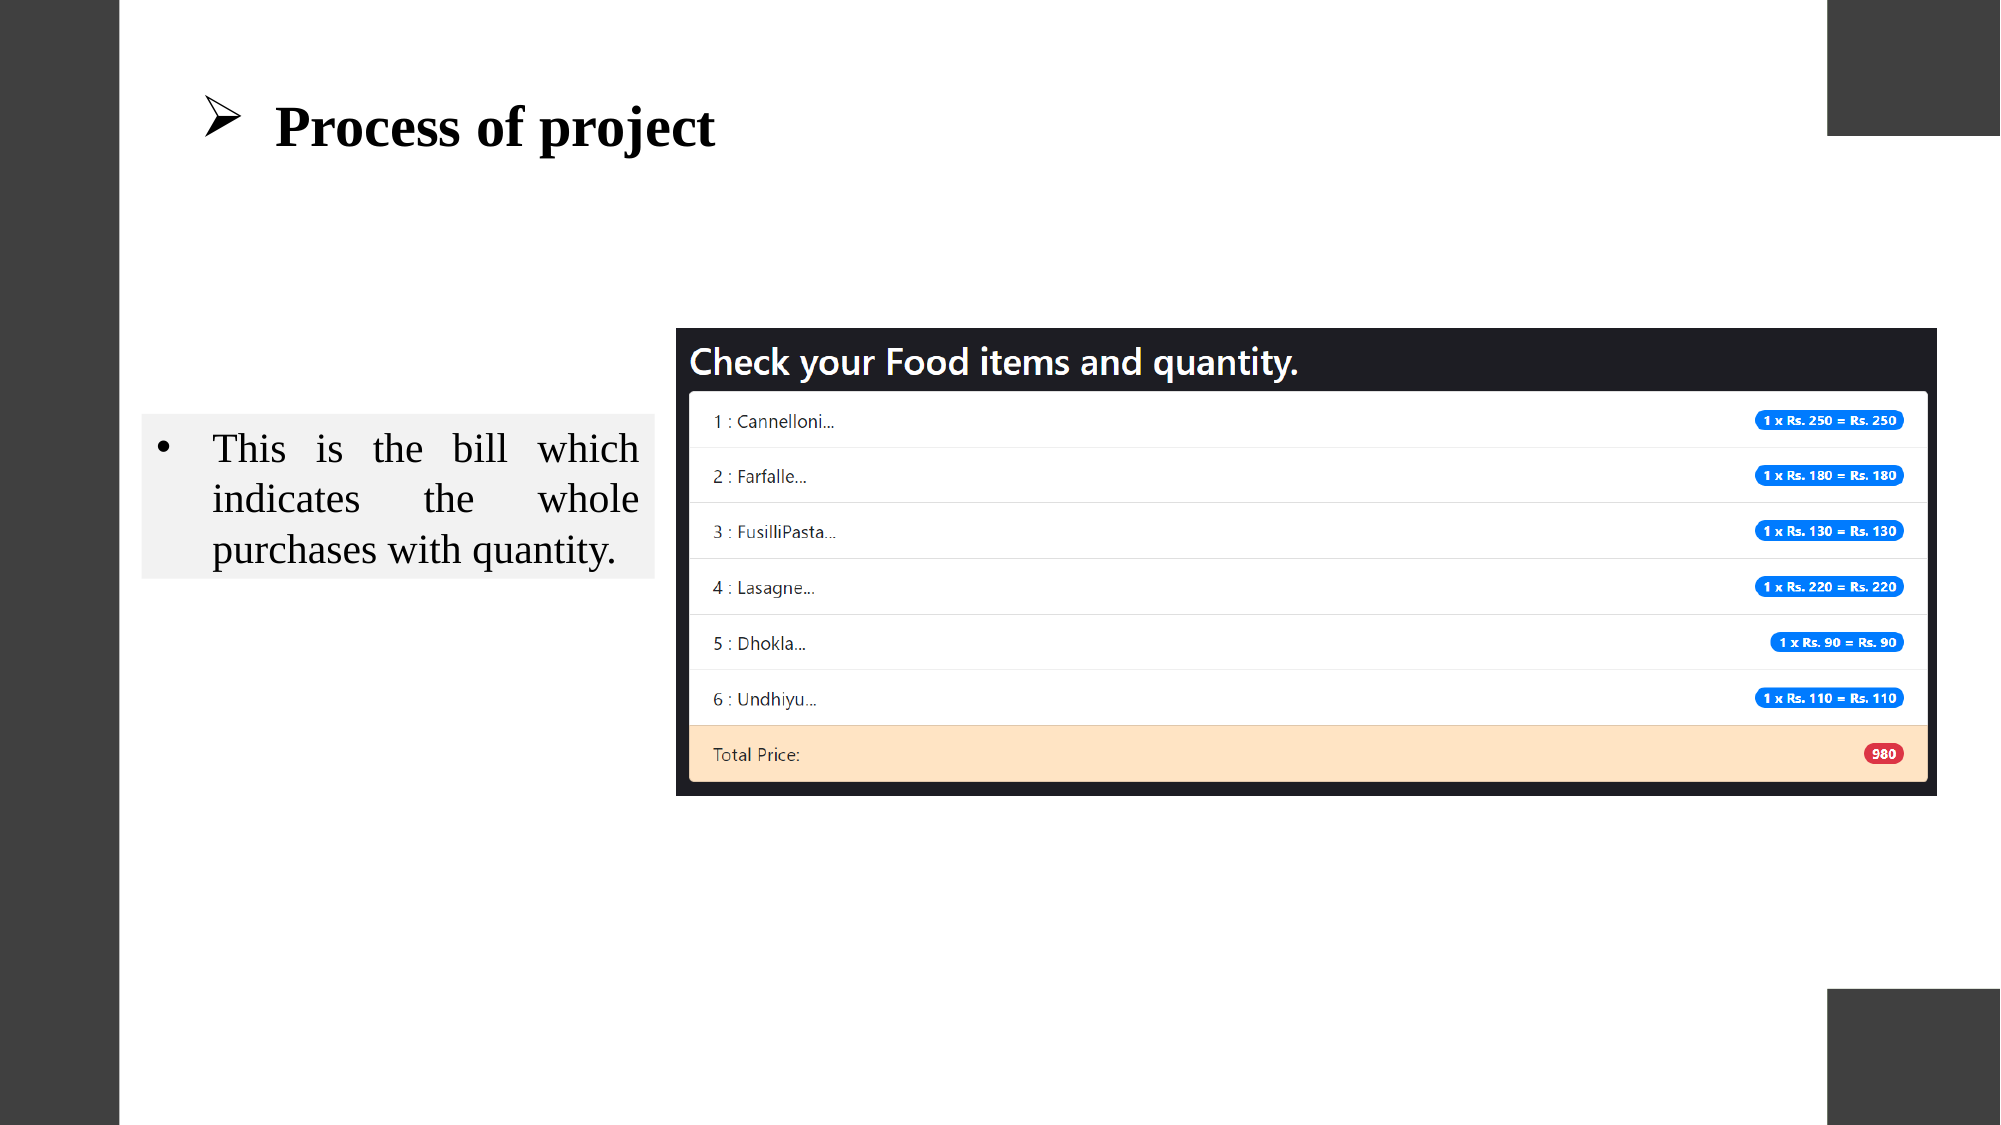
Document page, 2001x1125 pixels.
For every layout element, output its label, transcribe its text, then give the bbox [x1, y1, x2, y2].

text_box [1827, 988, 2000, 1125]
text_box Process of project [185, 80, 1788, 166]
text_box This is the bill which indicates the whole purchases with quantity. [141, 413, 655, 579]
text_box [1827, 0, 2000, 136]
text_box [0, 0, 120, 1125]
picture [676, 328, 1938, 796]
